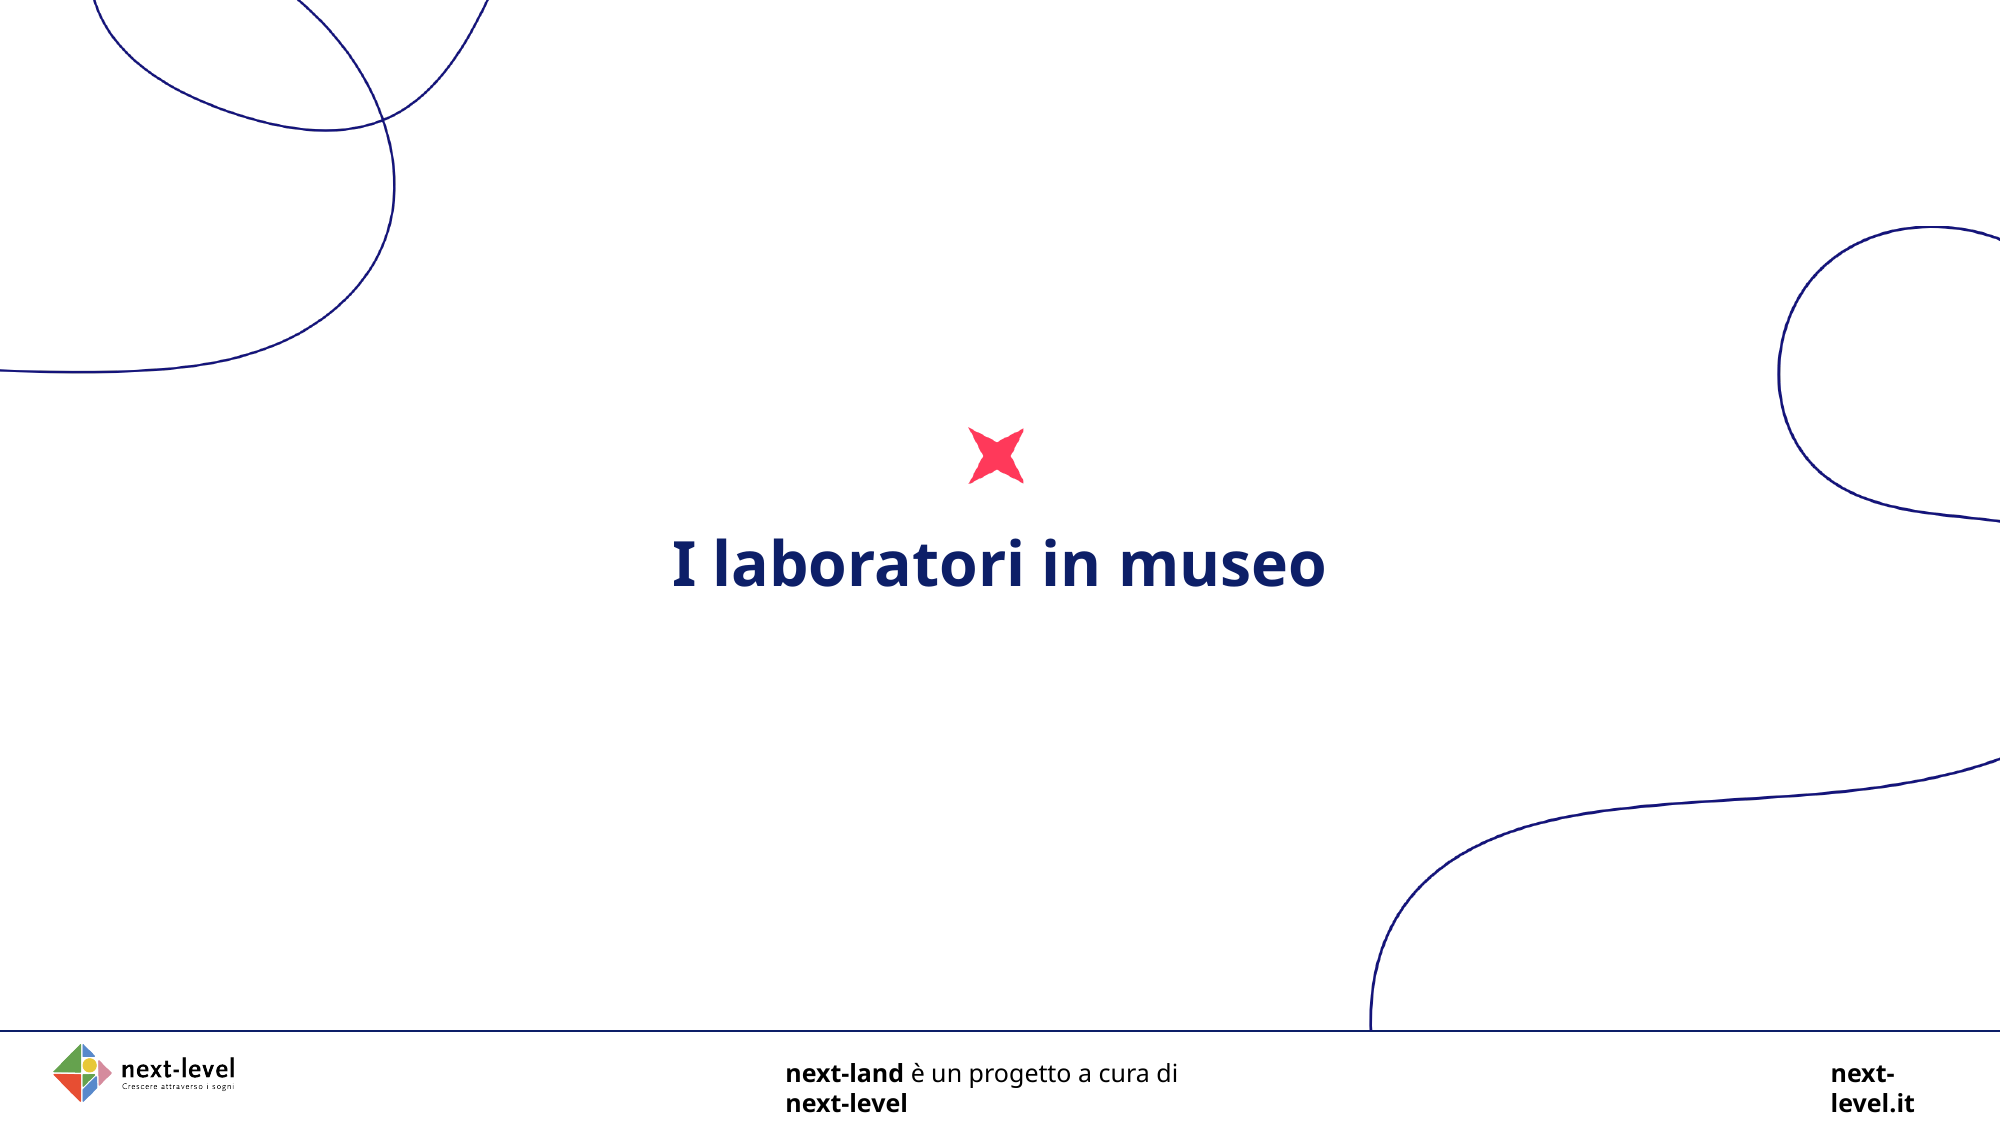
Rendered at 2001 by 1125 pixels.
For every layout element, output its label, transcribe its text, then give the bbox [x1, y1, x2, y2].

picture [53, 1044, 234, 1102]
picture [1369, 226, 2000, 1031]
text_box I laboratori in museo [265, 517, 1369, 607]
text_box next-level.it [1815, 1049, 1970, 1113]
text_box next-land è un progetto a cura di next-level [770, 1049, 1254, 1113]
picture [0, 0, 1024, 484]
